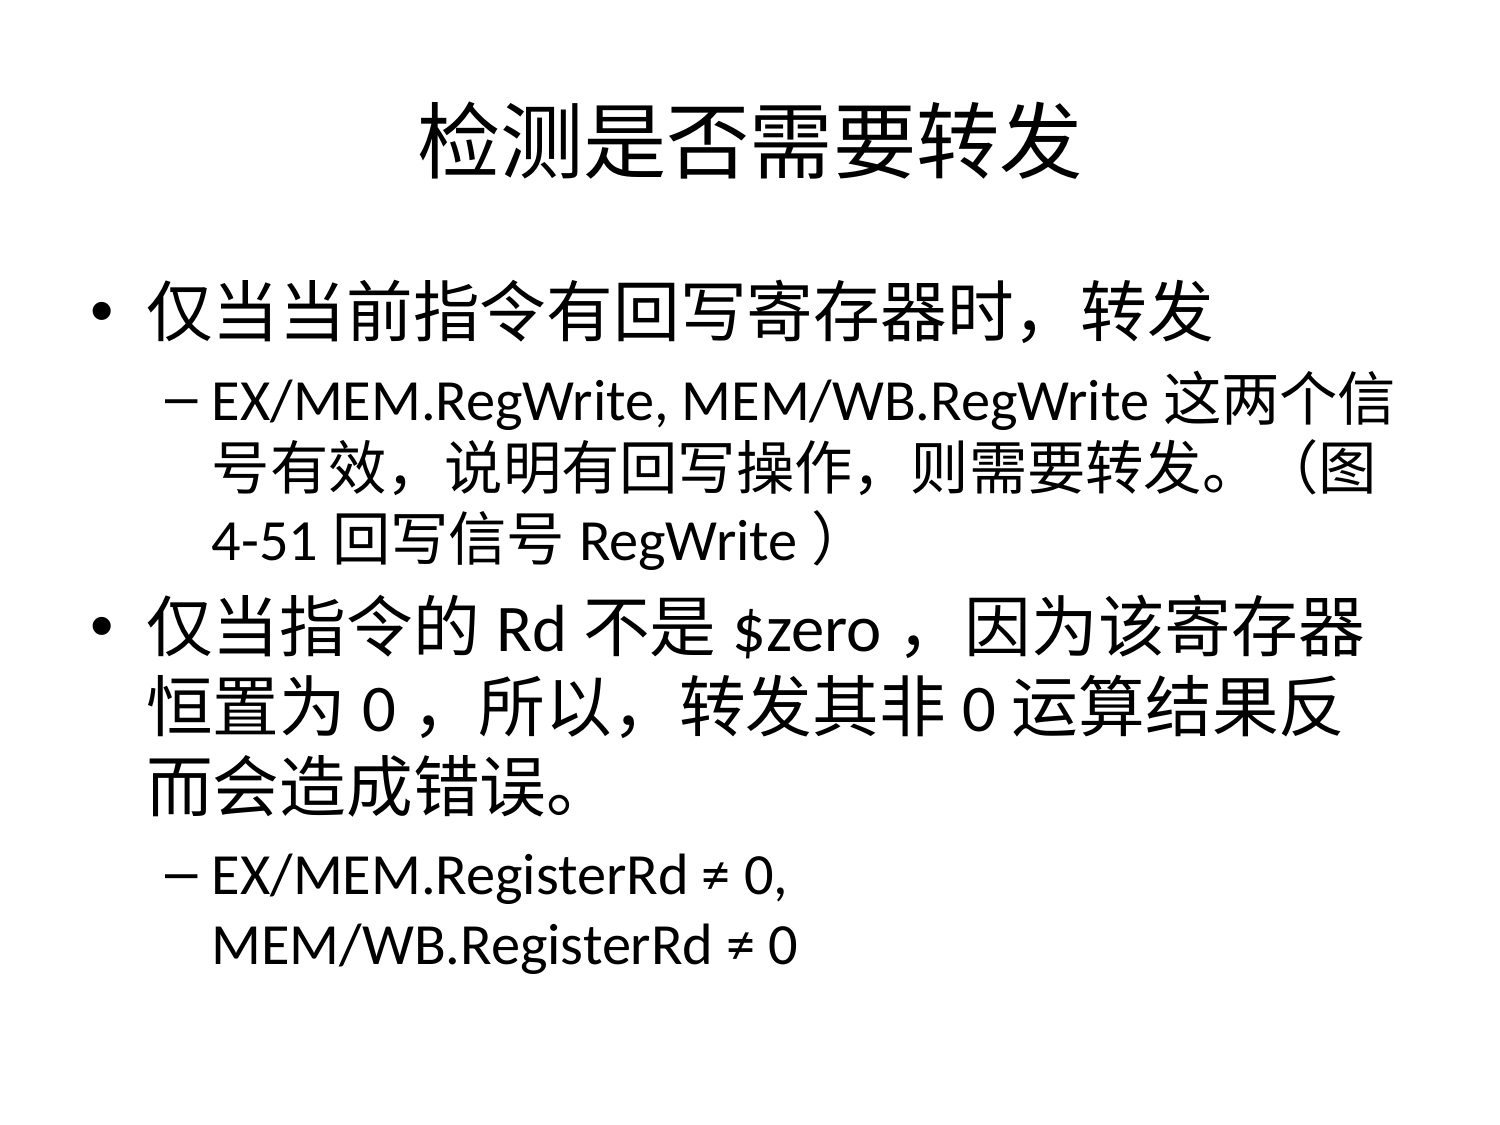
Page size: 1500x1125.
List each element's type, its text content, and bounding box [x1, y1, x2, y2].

list 仅当当前指令有回写寄存器时，转发 EX/MEM.RegWrite, MEM/WB.RegWrite这两个信号有效，说明有回写操作，则需要转发。（图4-51回写信号RegWrite） 仅当指令的Rd不是$zero，因为该寄存器恒置为0，所以，转发其非0运算结果反而会造成错误。 EX/MEM.RegisterRd ≠ 0, MEM/WB.RegisterRd ≠ 0 [75, 262, 1425, 1005]
title 检测是否需要转发 [75, 45, 1425, 233]
